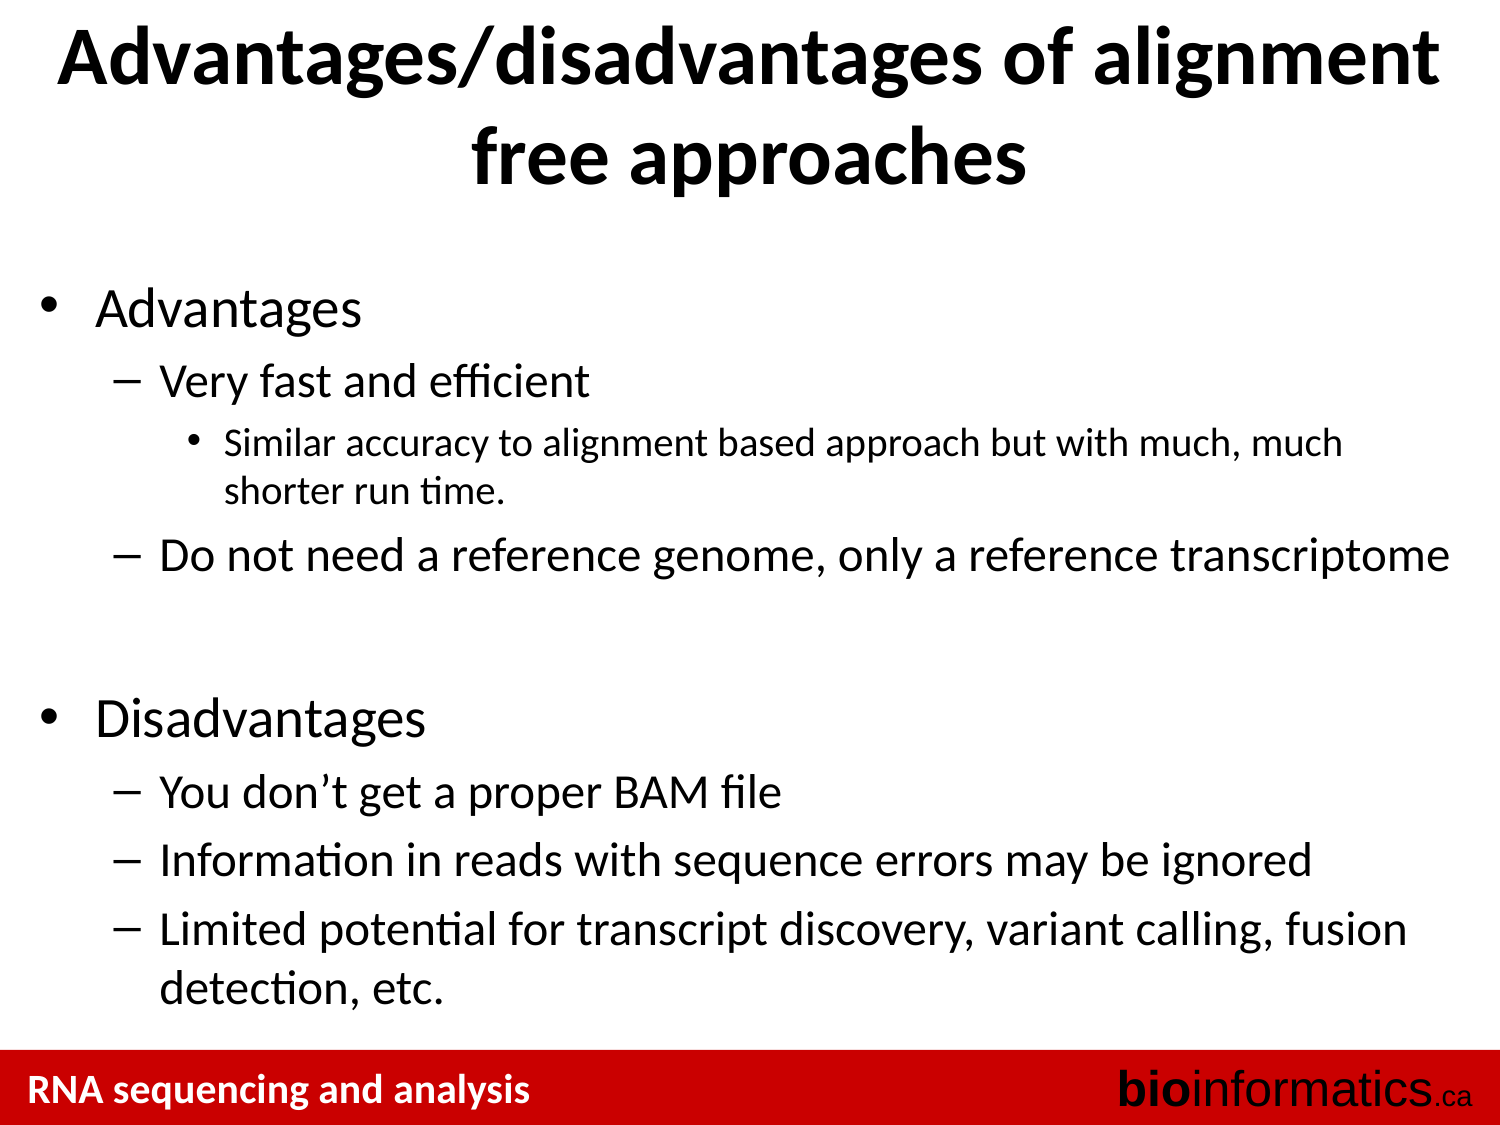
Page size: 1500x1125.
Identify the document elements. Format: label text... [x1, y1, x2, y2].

title Advantages/disadvantages of alignment free approaches [24, 7, 1475, 195]
list Advantages Very fast and efficient Similar accuracy to alignment based approach but with much, much shorter run time. Do not need a reference genome, only a reference transcriptome Disadvantages You don’t get a proper BAM file Information in reads with sequence errors may be ignored Limited potential for transcript discovery, variant calling, fusion detection, etc. [24, 262, 1475, 1038]
